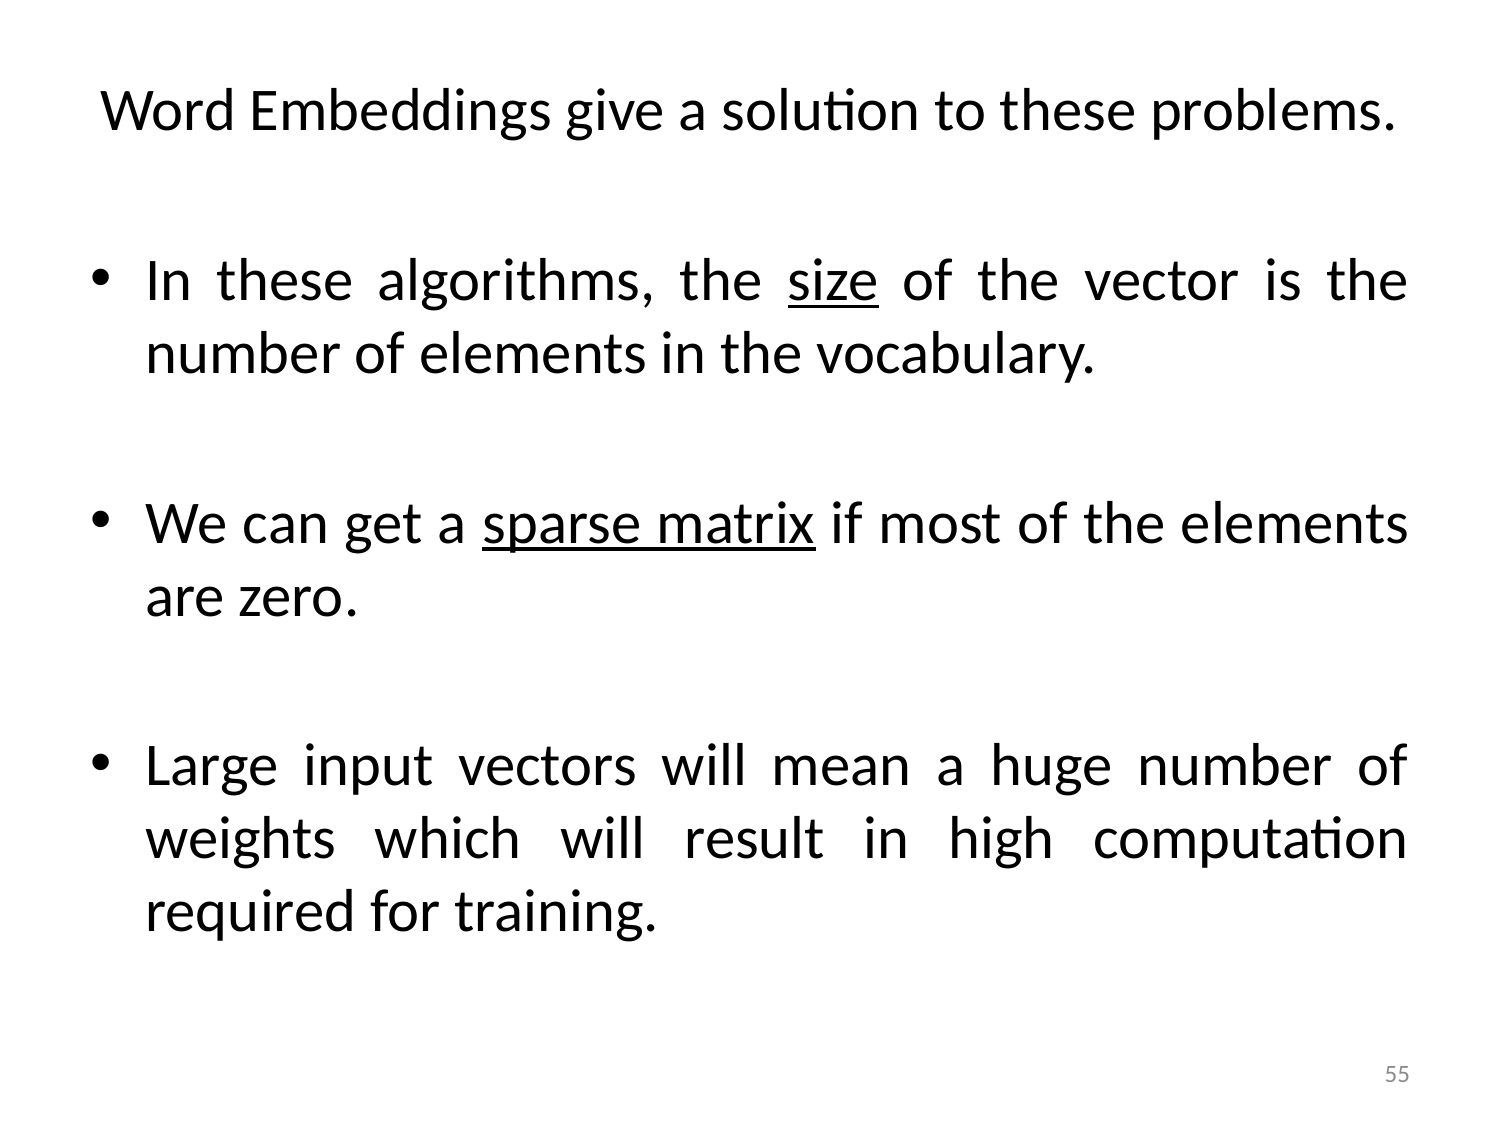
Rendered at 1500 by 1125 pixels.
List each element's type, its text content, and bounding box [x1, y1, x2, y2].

slide_number 55 [1074, 1042, 1425, 1103]
list Word Embeddings give a solution to these problems. In these algorithms, the size of the vector is the number of elements in the vocabulary. We can get a sparse matrix if most of the elements are zero. Large input vectors will mean a huge number of weights which will result in high computation required for training. [75, 62, 1425, 1005]
